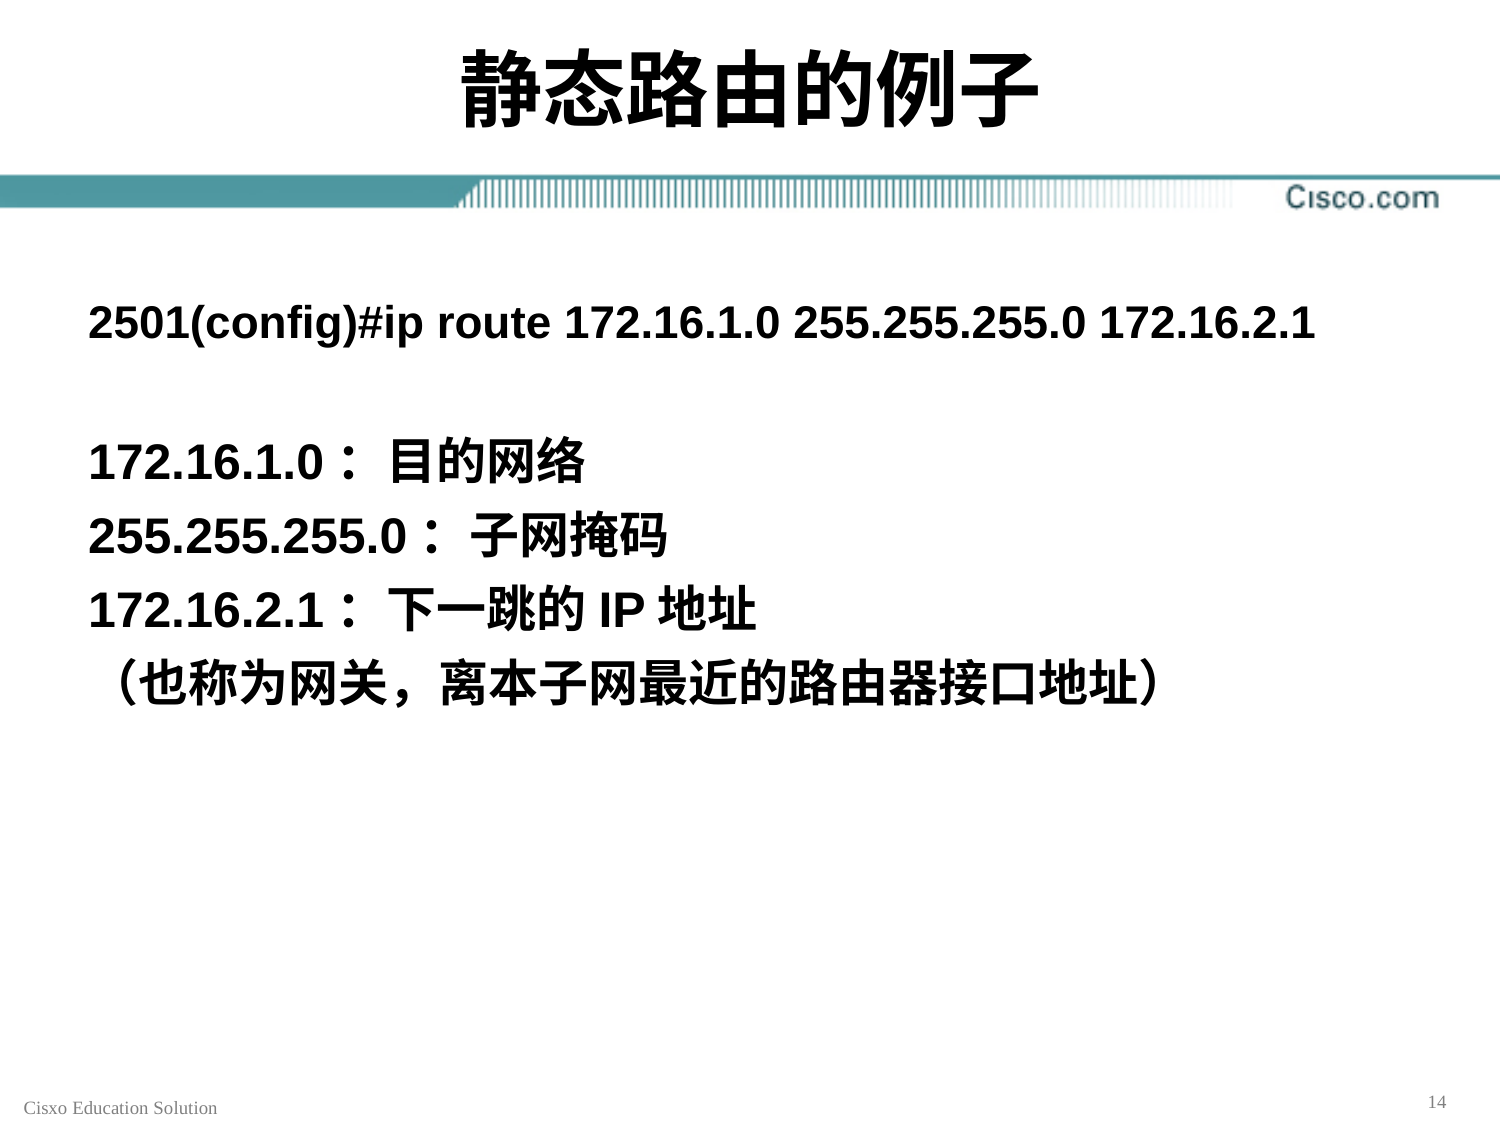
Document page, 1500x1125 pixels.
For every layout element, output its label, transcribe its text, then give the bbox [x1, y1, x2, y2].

title 静态路由的例子 [125, 0, 1377, 188]
picture [0, 172, 1500, 213]
list 2501(config)#ip route 172.16.1.0 255.255.255.0 172.16.2.1 172.16.1.0：目的网络 255.255.255.0：子网掩码 172.16.2.1：下一跳的IP地址 （也称为网关，离本子网最近的路由器接口地址） [74, 292, 1424, 879]
